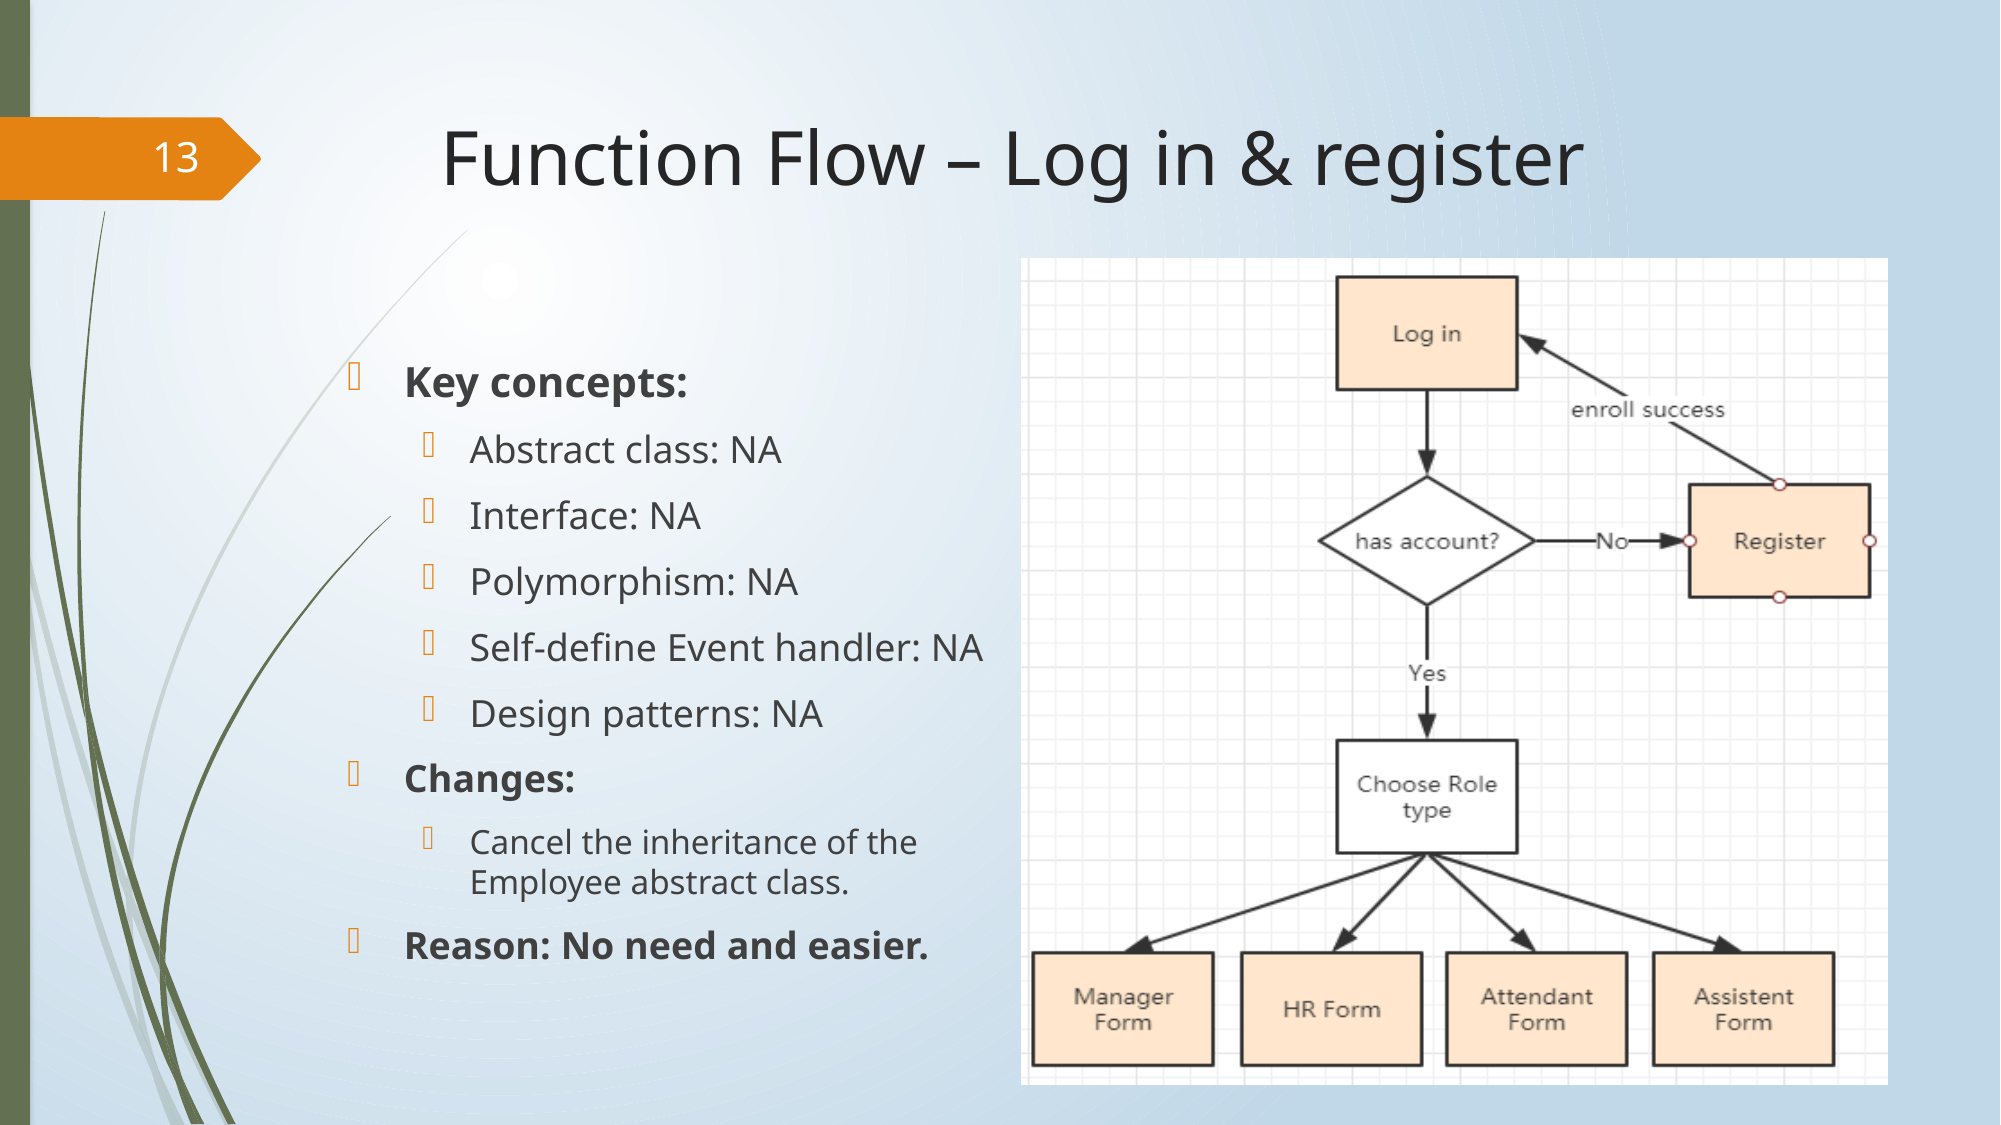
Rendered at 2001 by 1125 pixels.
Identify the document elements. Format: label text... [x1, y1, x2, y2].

slide_number 13 [87, 129, 216, 190]
picture [1020, 258, 1888, 1085]
list Key concepts: Abstract class: NA Interface: NA Polymorphism: NA Self-define Event handler: NA Design patterns: NA Changes: Cancel the inheritance of the Employee abstract class. Reason: No need and easier. [332, 347, 1016, 1025]
title Function Flow – Log in & register [425, 102, 1888, 313]
